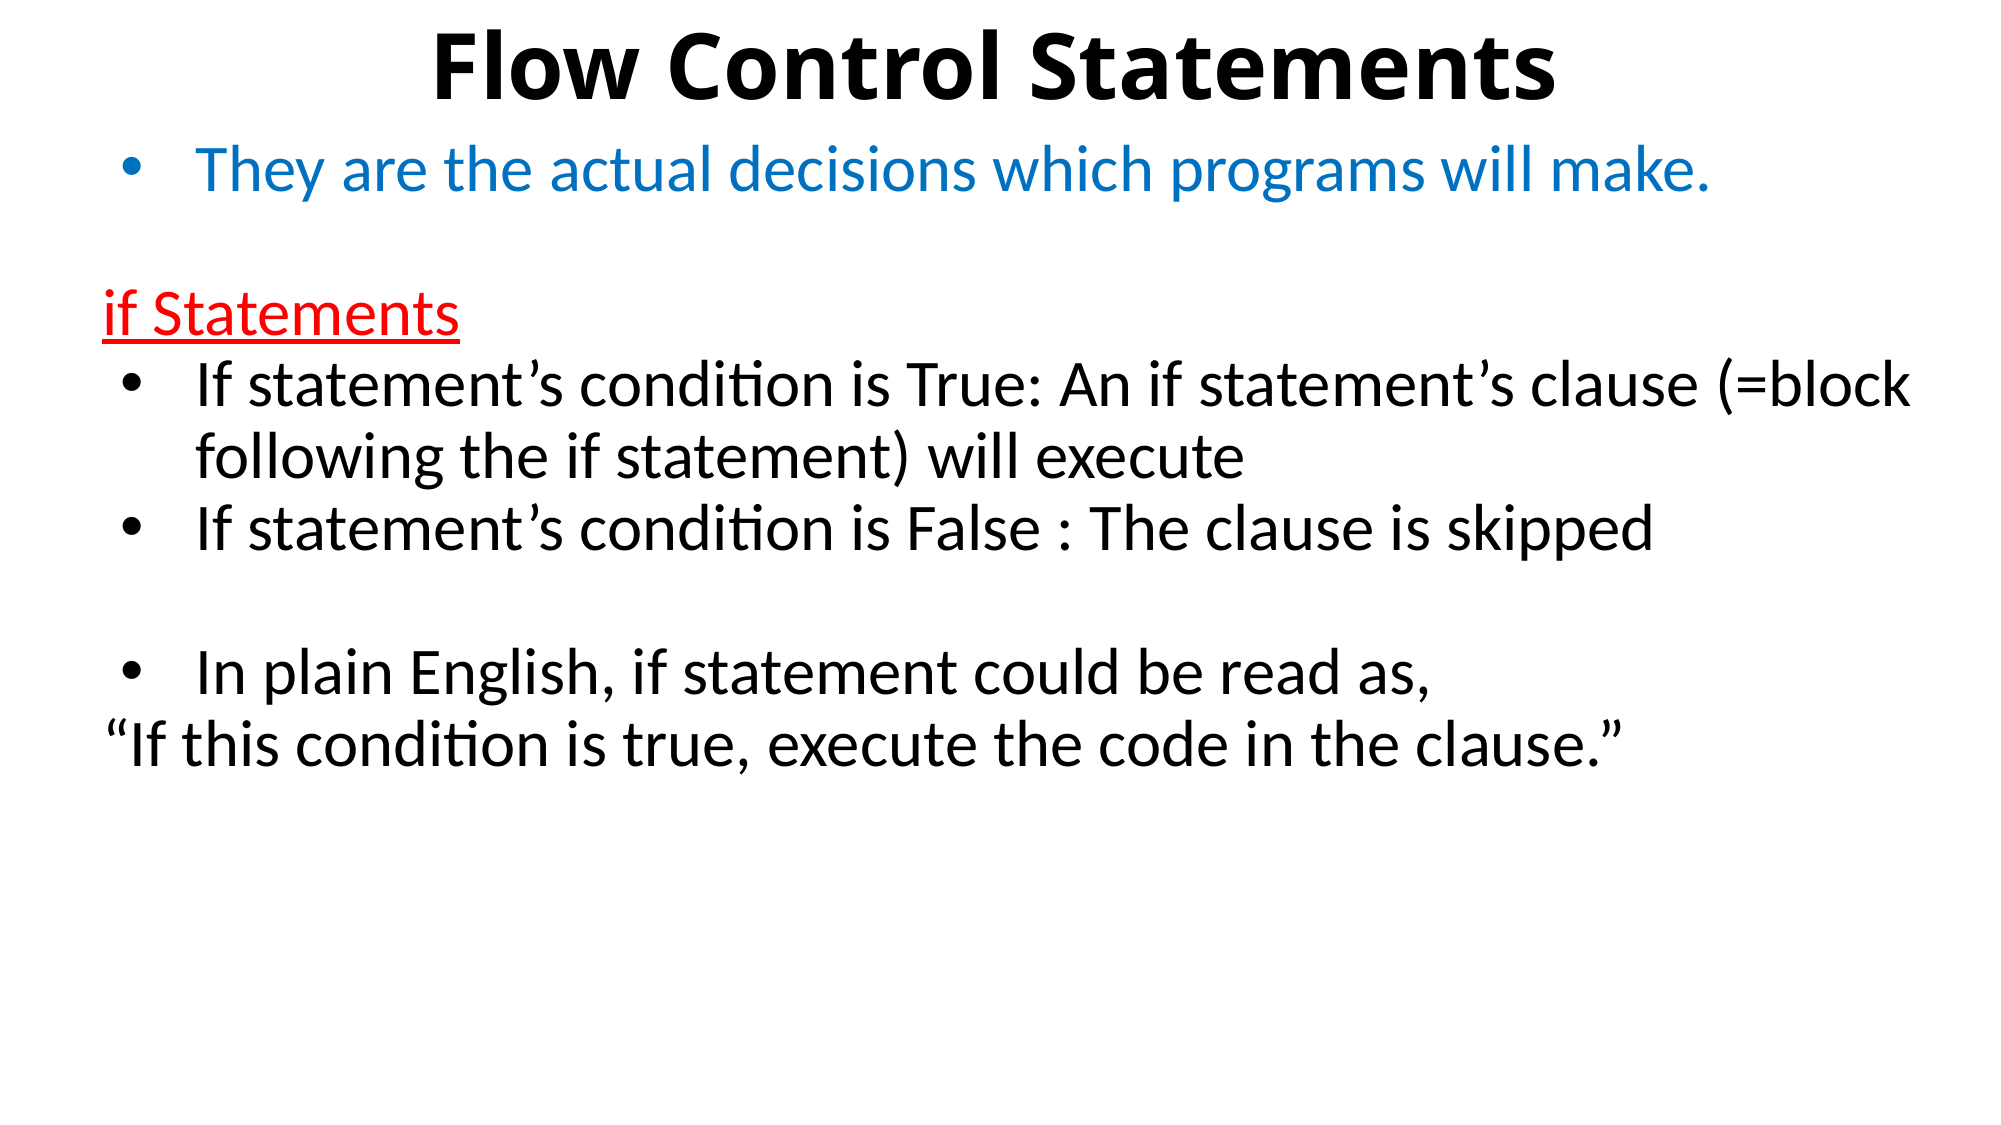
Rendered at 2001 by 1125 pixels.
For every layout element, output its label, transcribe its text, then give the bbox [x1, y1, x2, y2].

list They are the actual decisions which programs will make. if Statements If statement’s condition is True: An if statement’s clause (=block following the if statement) will execute If statement’s condition is False : The clause is skipped In plain English, if statement could be read as, “If this condition is true, execute the code in the clause.” [49, 126, 2000, 902]
title Flow Control Statements [26, 0, 1962, 140]
